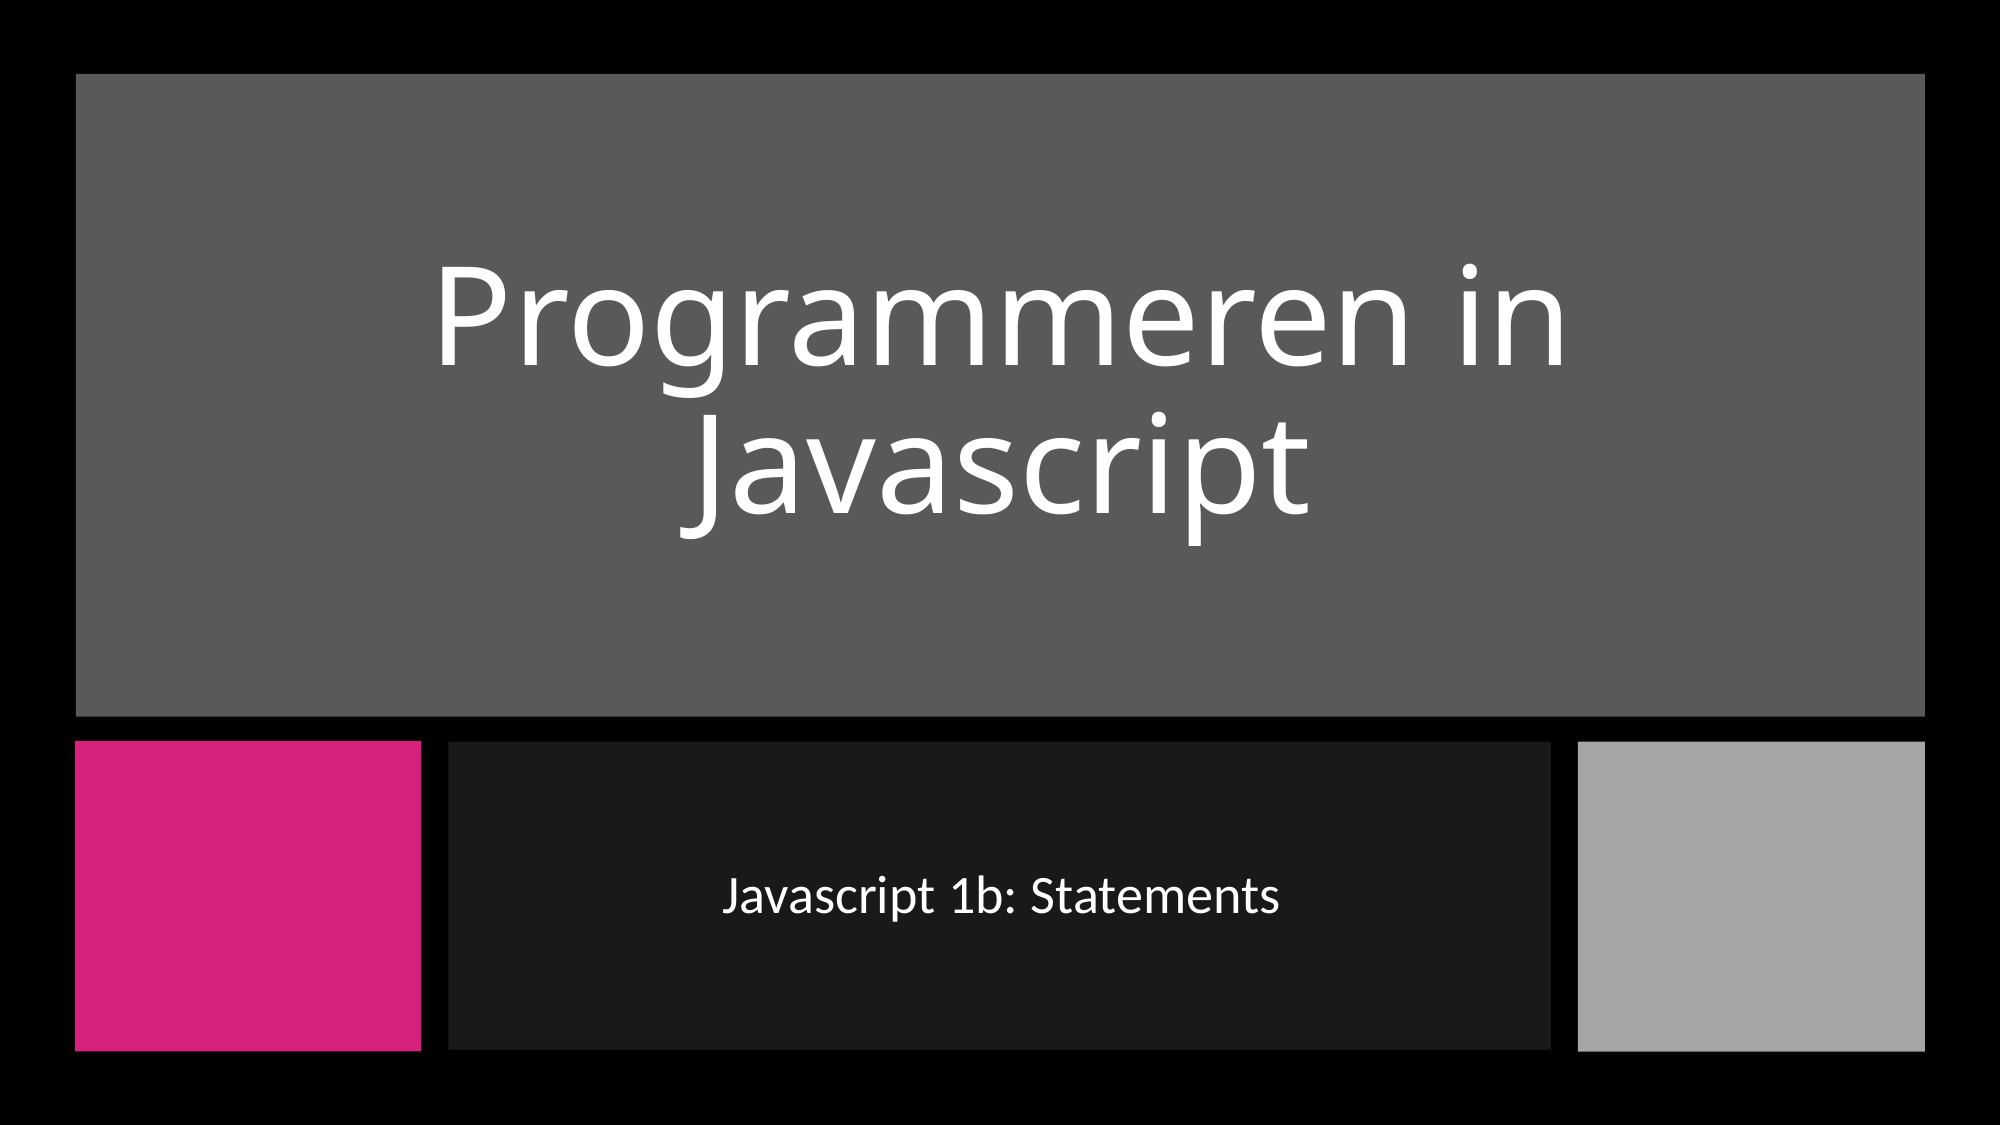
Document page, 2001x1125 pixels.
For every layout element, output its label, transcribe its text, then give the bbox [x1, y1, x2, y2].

subtitle Javascript 1b: Statements [529, 794, 1475, 997]
text_box [1577, 741, 1926, 1053]
text_box [75, 73, 1926, 718]
title Programmeren in Javascript [180, 179, 1823, 611]
text_box [74, 740, 422, 1052]
text_box [447, 741, 1552, 1051]
